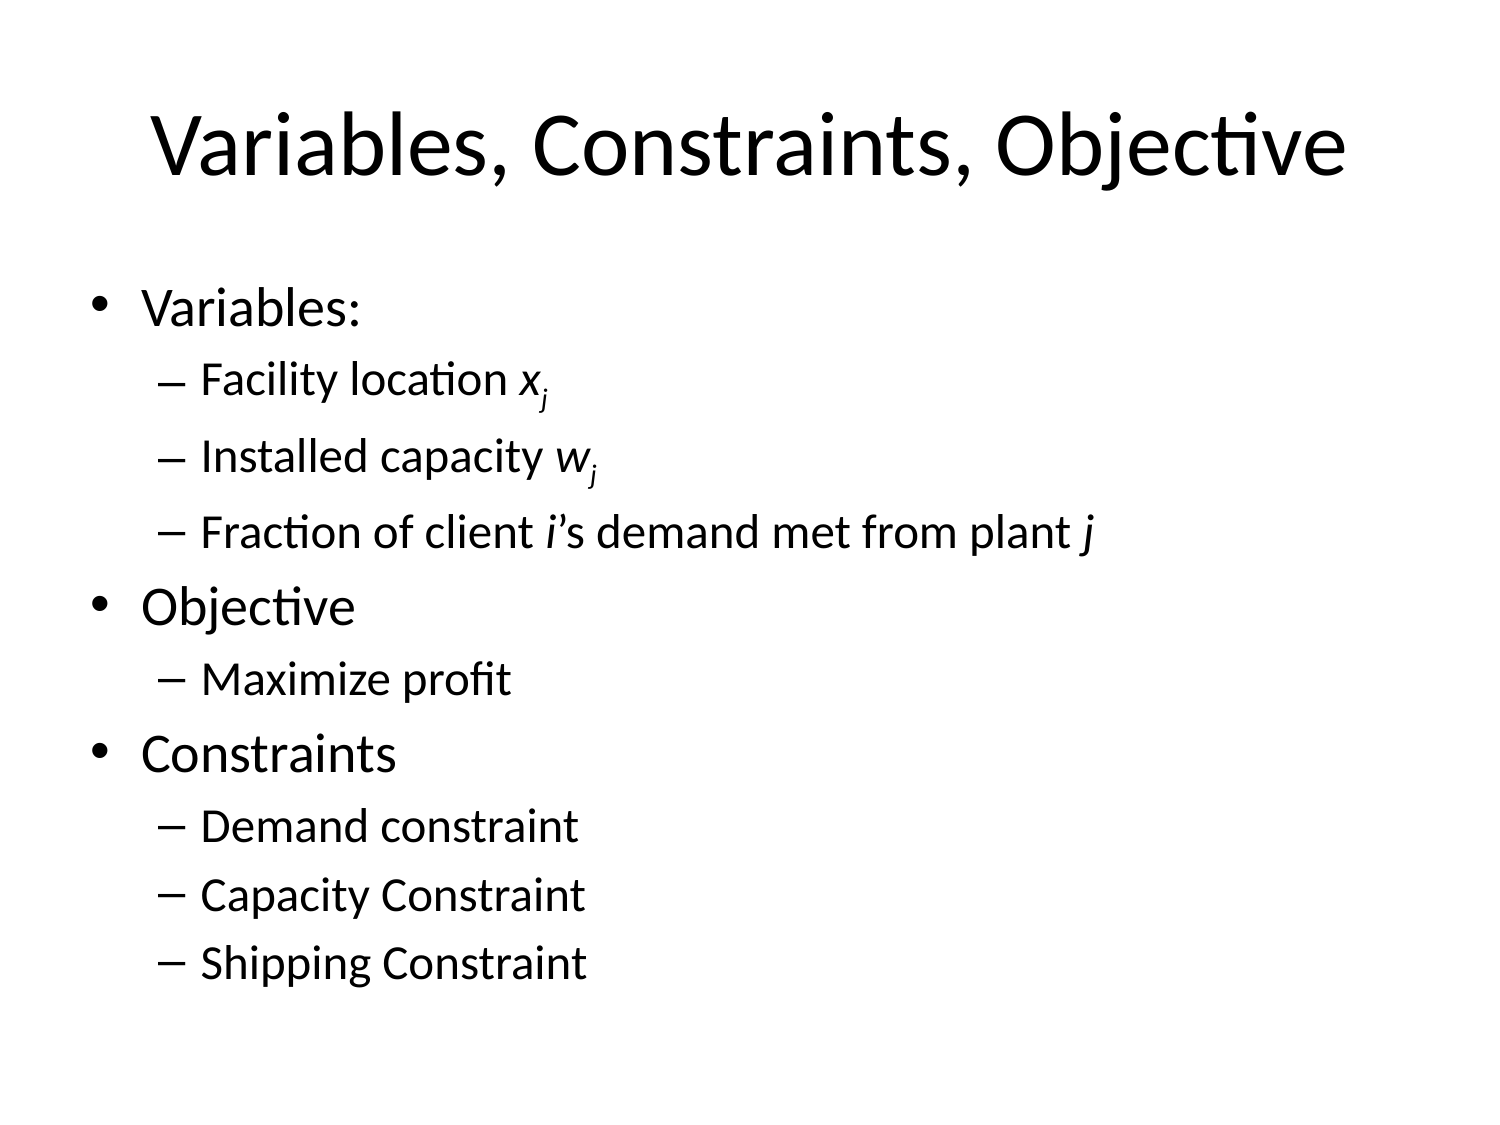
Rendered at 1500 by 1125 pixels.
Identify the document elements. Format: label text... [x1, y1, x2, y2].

list Variables: Facility location xj Installed capacity wj Fraction of client i’s demand met from plant j Objective Maximize profit Constraints Demand constraint Capacity Constraint Shipping Constraint [75, 262, 1425, 1005]
title Variables, Constraints, Objective [75, 45, 1425, 233]
